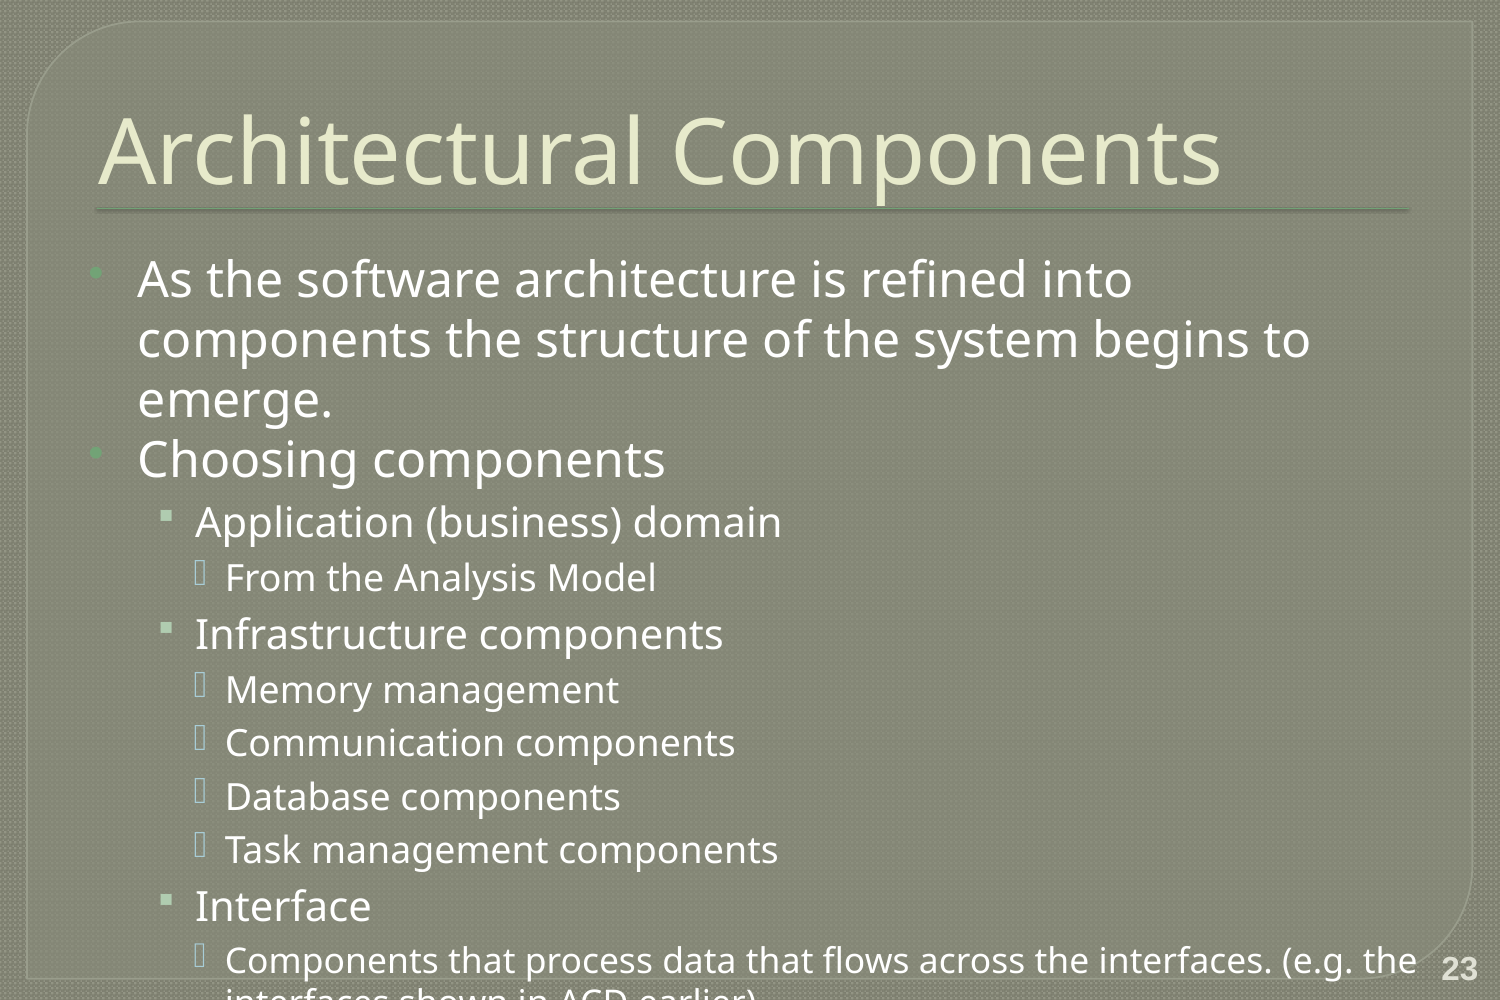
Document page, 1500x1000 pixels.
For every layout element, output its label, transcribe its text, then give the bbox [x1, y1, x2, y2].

slide_number 23 [1417, 950, 1494, 990]
title Architectural Components [83, 43, 1434, 210]
list As the software architecture is refined into components the structure of the system begins to emerge. Choosing components Application (business) domain From the Analysis Model Infrastructure components Memory management Communication components Database components Task management components Interface Components that process data that flows across the interfaces. (e.g. the interfaces shown in ACD earlier) [74, 239, 1439, 951]
